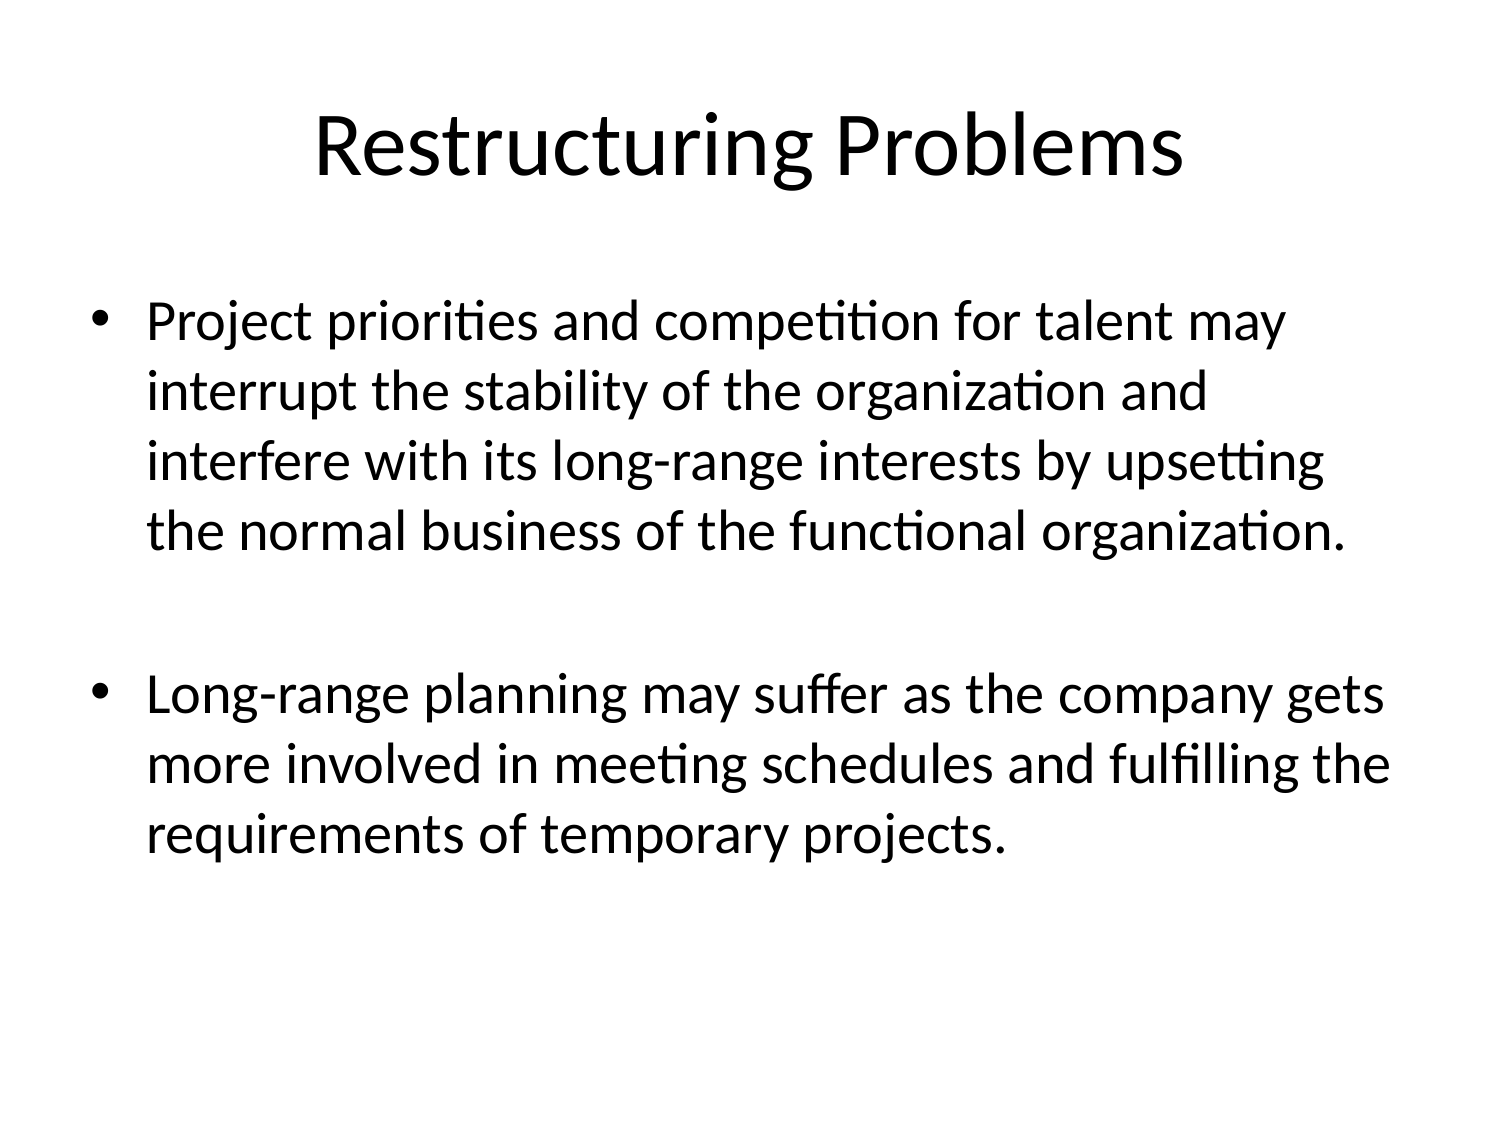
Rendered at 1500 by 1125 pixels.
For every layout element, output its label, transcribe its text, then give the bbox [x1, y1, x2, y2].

title Restructuring Problems [75, 45, 1425, 233]
list Project priorities and competition for talent may interrupt the stability of the organization and interfere with its long-range interests by upsetting the normal business of the functional organization. Long-range planning may suffer as the company gets more involved in meeting schedules and fulfilling the requirements of temporary projects. [75, 275, 1425, 1018]
